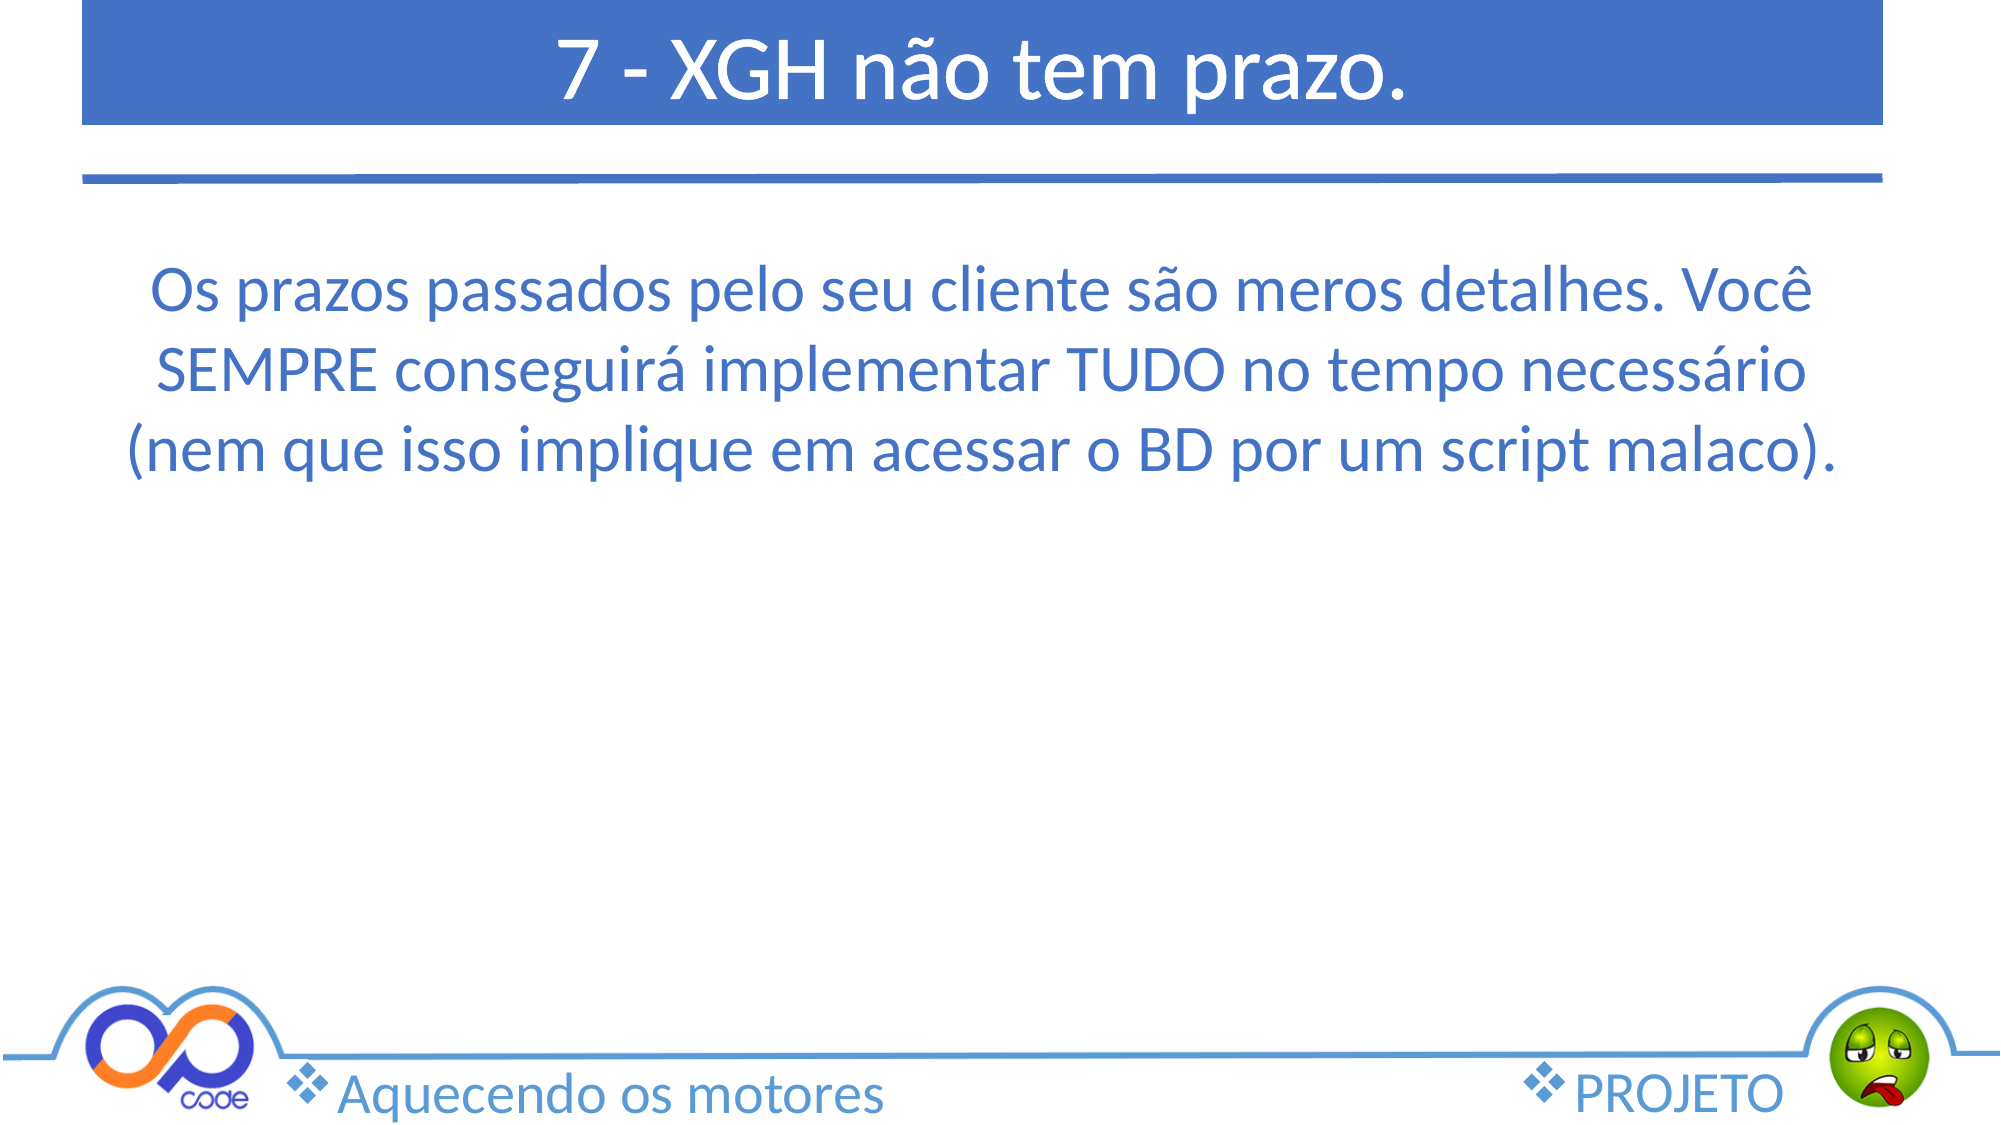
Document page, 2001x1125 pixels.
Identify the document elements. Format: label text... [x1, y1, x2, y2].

text_box Os prazos passados pelo seu cliente são meros detalhes. Você SEMPRE conseguirá implementar TUDO no tempo necessário (nem que isso implique em acessar o BD por um script malaco). [82, 237, 1883, 492]
picture [3, 964, 2000, 1125]
text_box 7 - XGH não tem prazo. [82, 0, 1883, 125]
